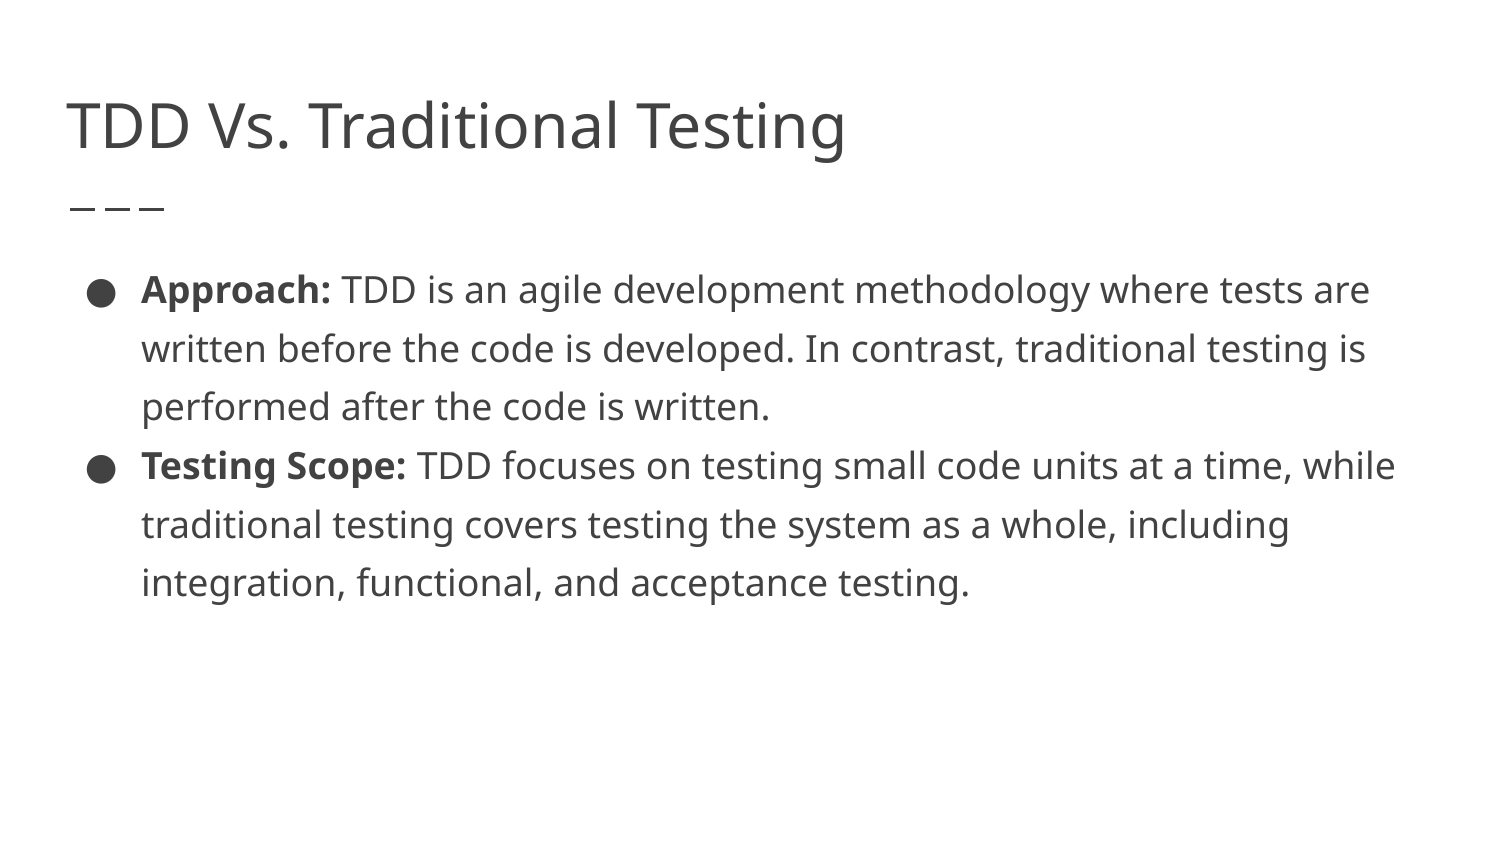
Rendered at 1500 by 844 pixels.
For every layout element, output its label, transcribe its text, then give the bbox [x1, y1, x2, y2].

title TDD Vs. Traditional Testing [51, 61, 1449, 182]
list Approach: TDD is an agile development methodology where tests are written before the code is developed. In contrast, traditional testing is performed after the code is written. Testing Scope: TDD focuses on testing small code units at a time, while traditional testing covers testing the system as a whole, including integration, functional, and acceptance testing. [51, 240, 1449, 750]
